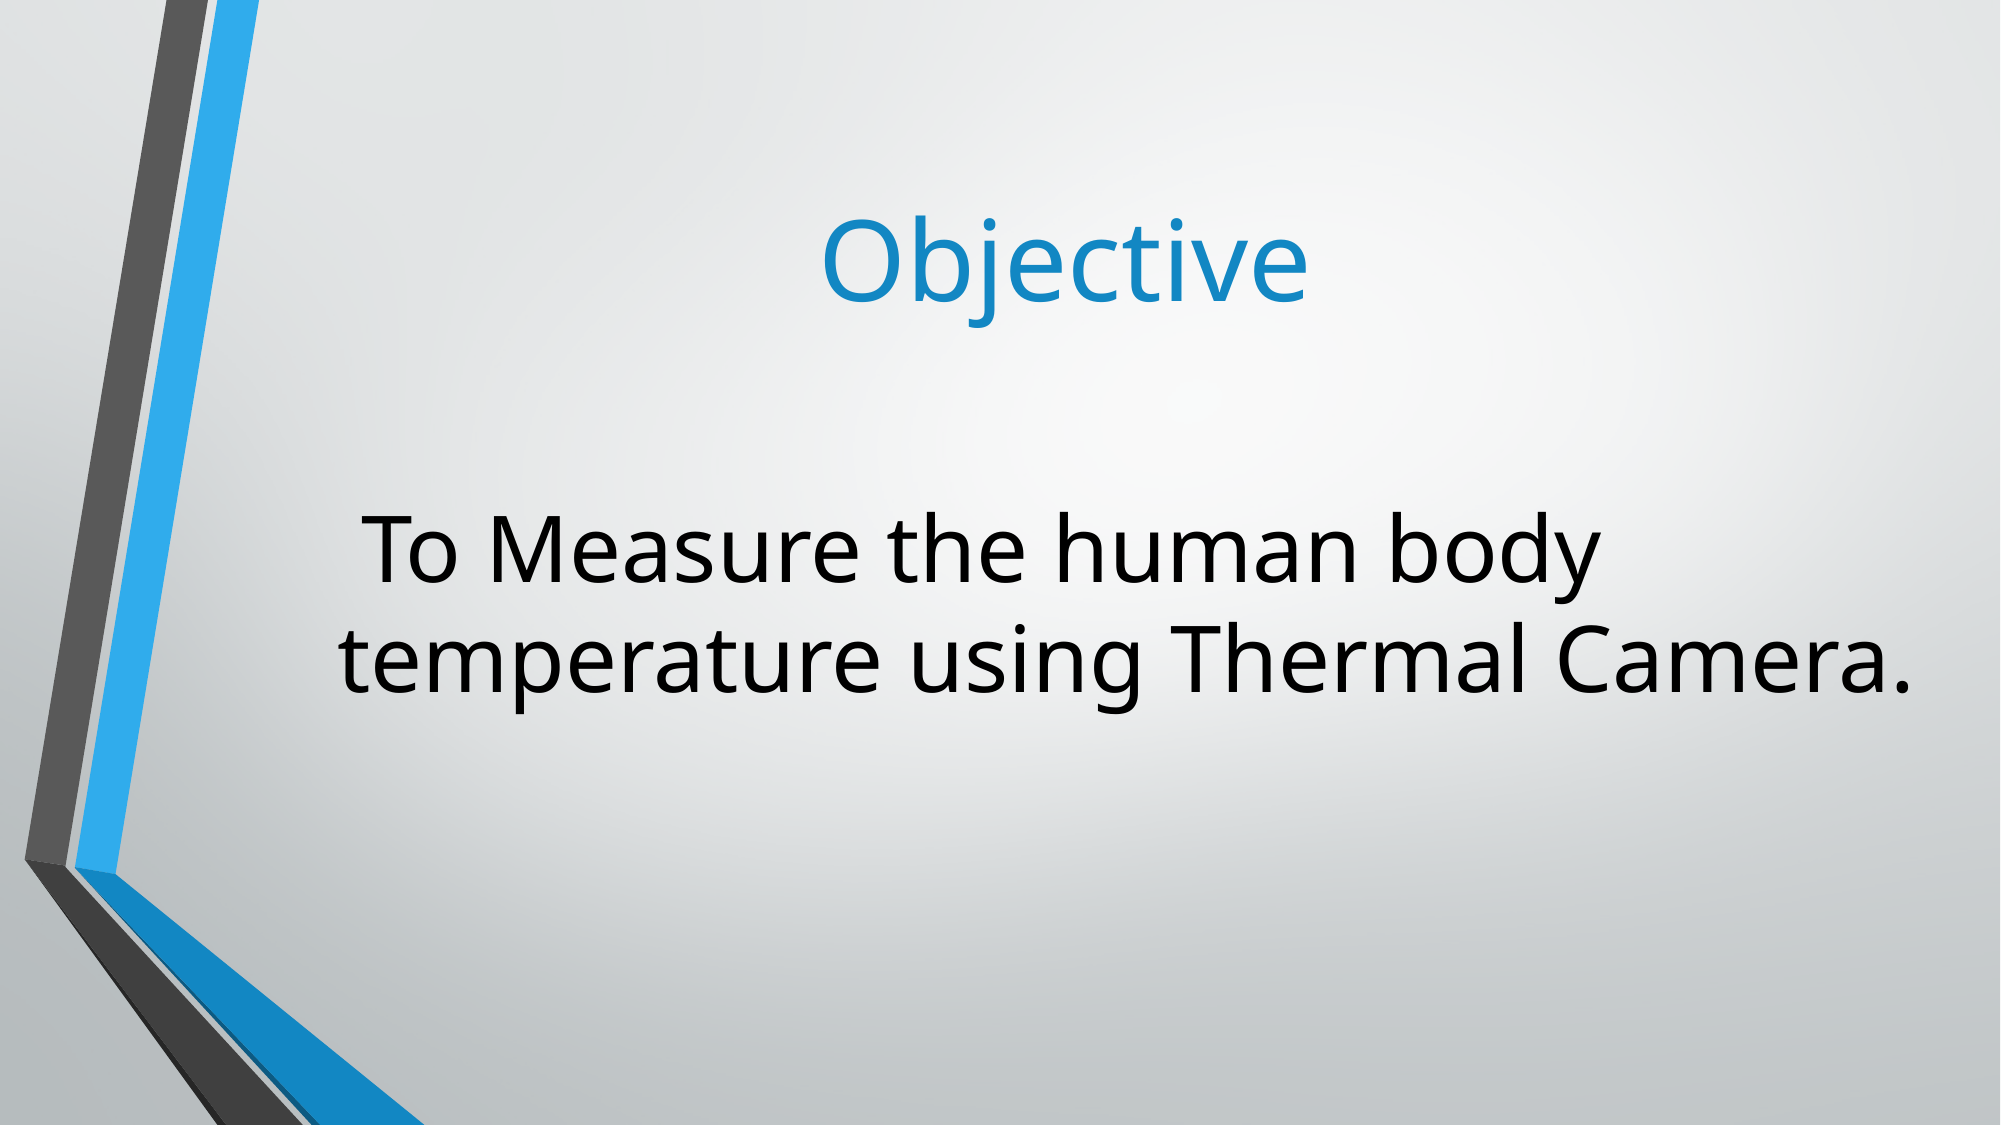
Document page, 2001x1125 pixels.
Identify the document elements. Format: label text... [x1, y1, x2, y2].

text_box To Measure the human body temperature using Thermal Camera. [322, 456, 1966, 745]
title Objective [243, 112, 1887, 400]
